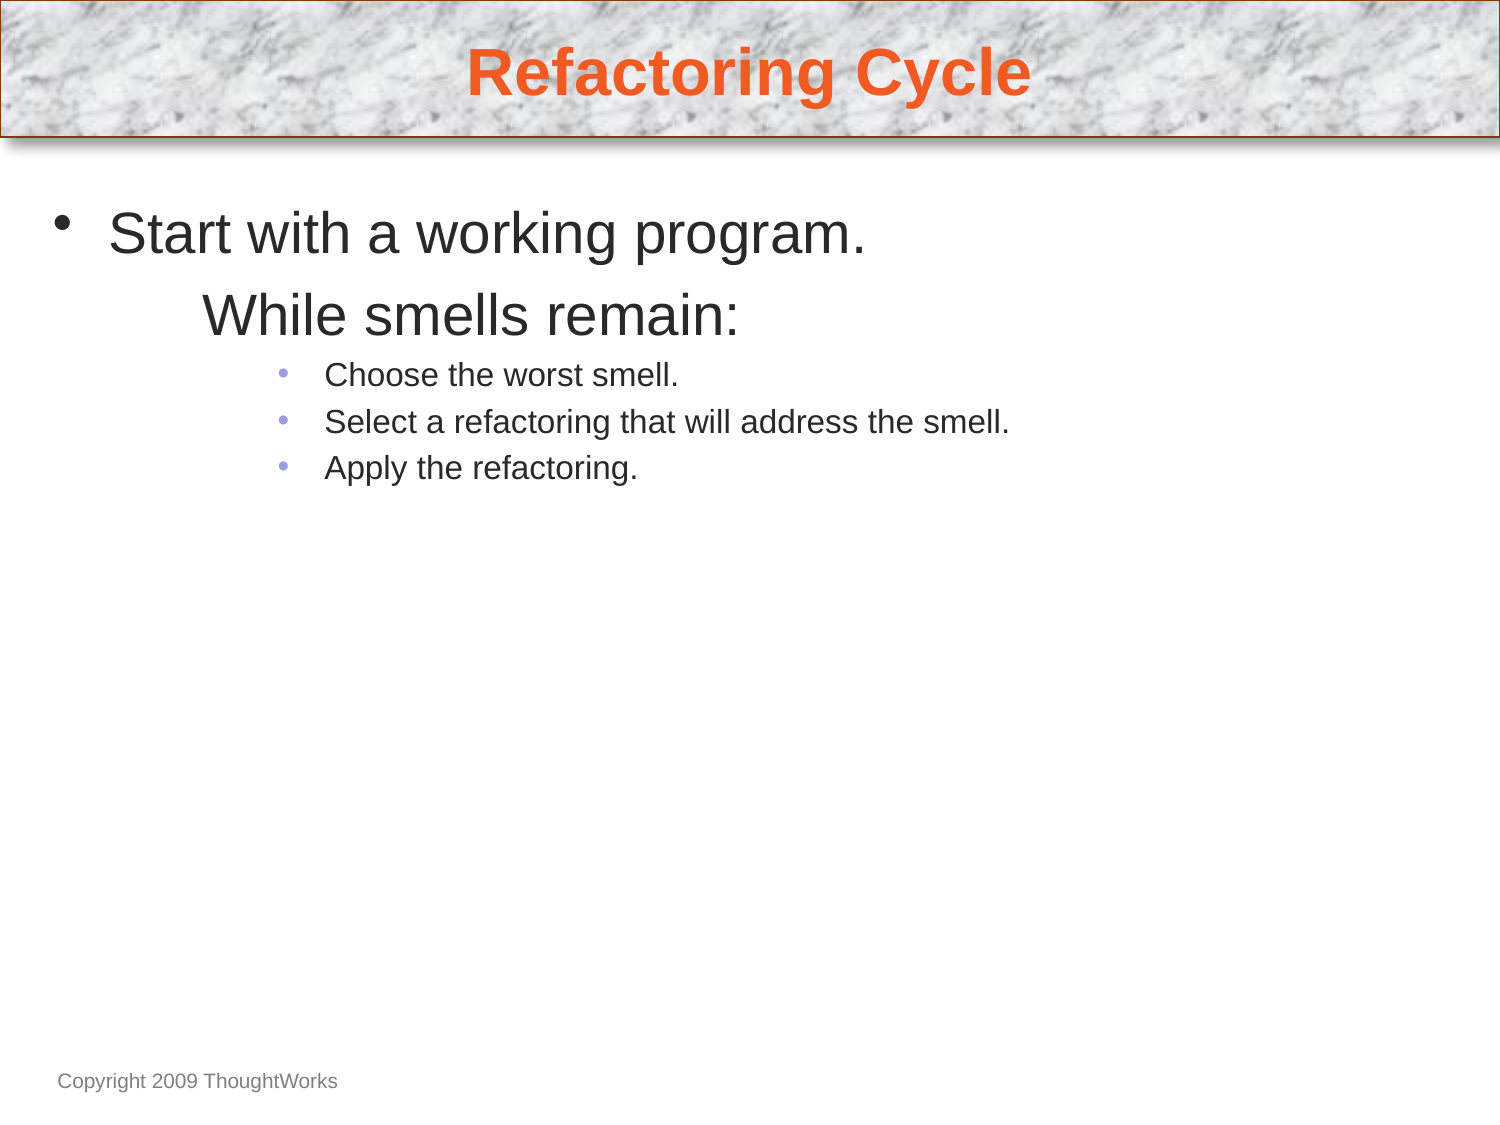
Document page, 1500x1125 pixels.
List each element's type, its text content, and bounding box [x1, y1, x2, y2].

list Start with a working program. While smells remain: Choose the worst smell. Select a refactoring that will address the smell. Apply the refactoring. [37, 187, 1463, 1013]
title Refactoring Cycle [0, 0, 1500, 138]
